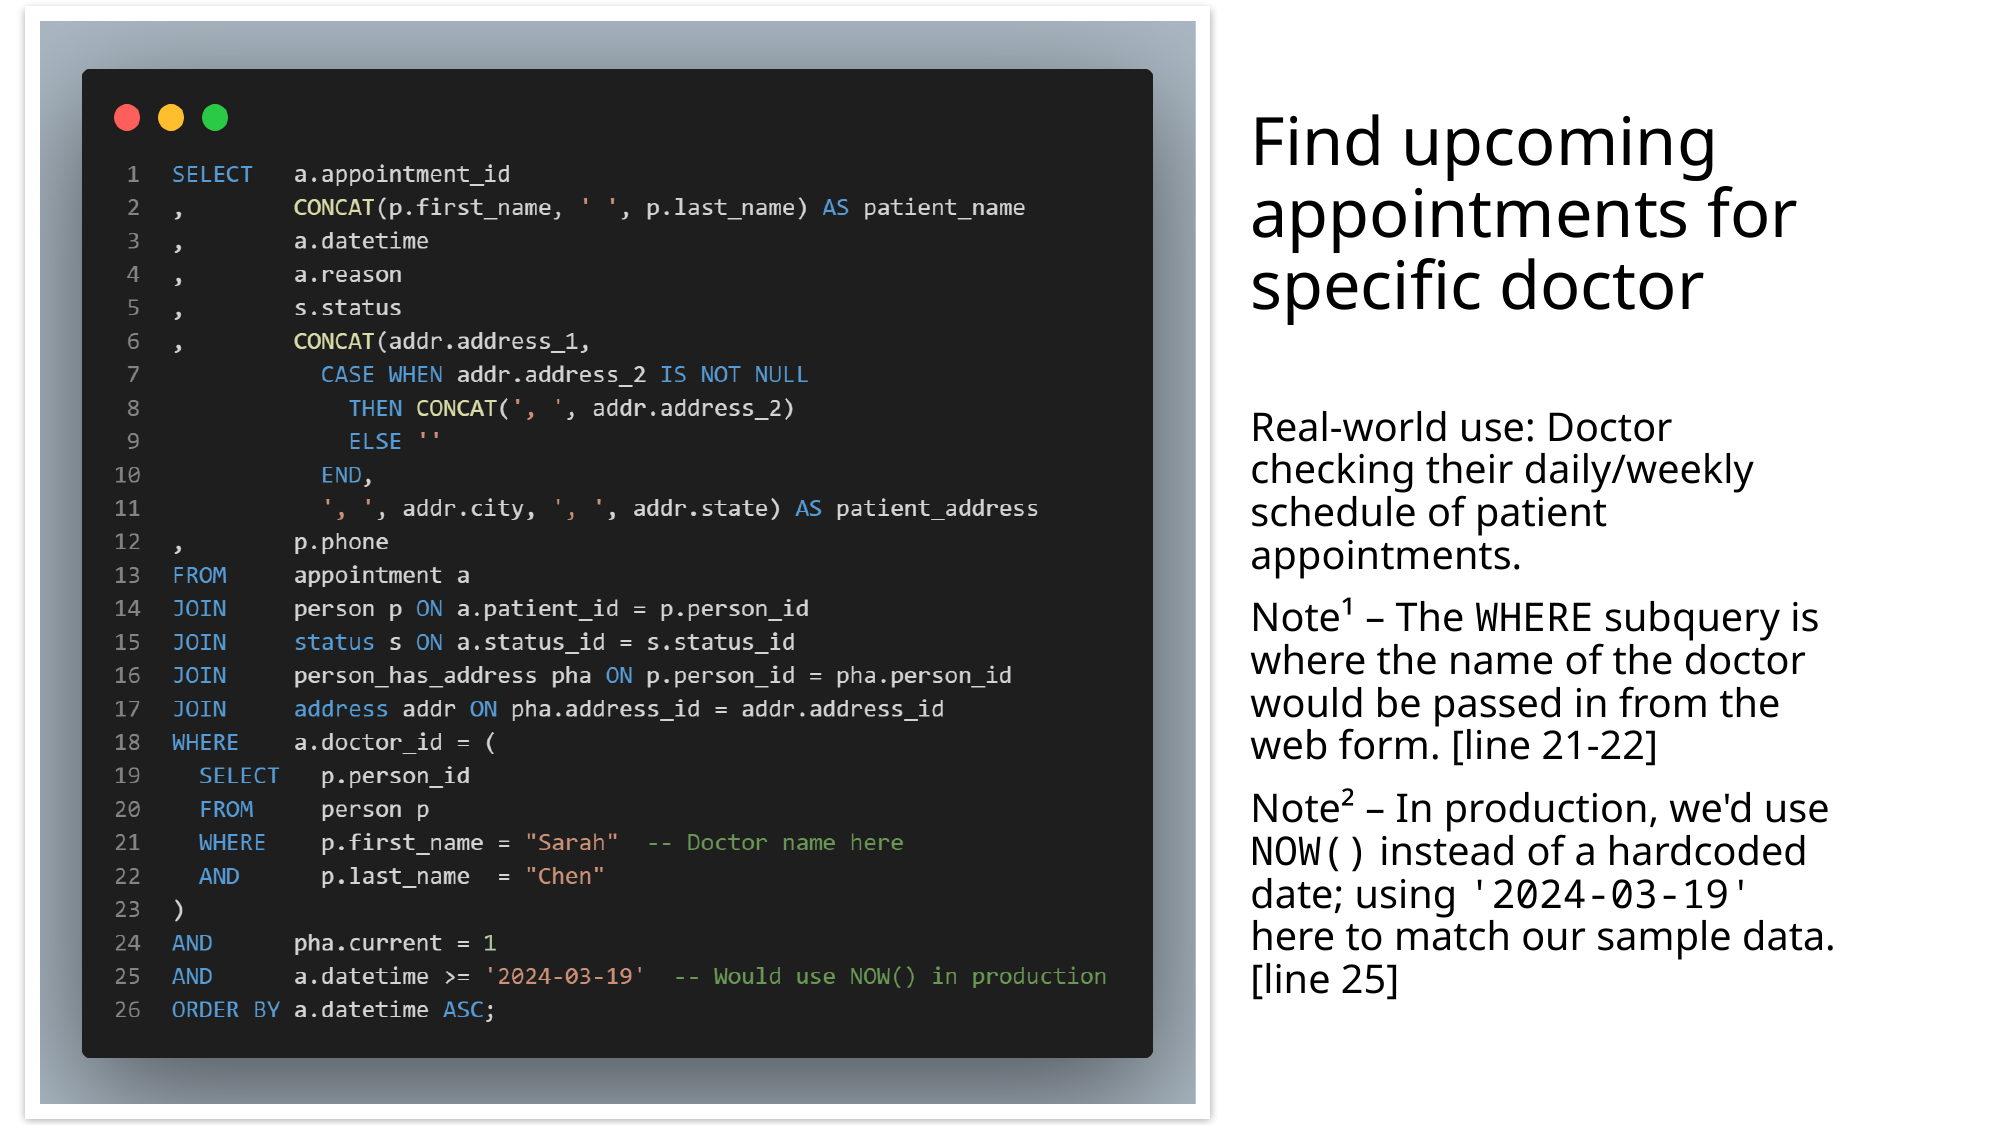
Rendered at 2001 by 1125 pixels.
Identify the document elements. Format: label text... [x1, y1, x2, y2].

title Find upcoming appointments for specific doctor [1235, 59, 1863, 372]
text_box [0, 0, 2000, 1125]
list Real-world use: Doctor checking their daily/weekly schedule of patient appointments. Note¹ – The WHERE subquery is where the name of the doctor would be passed in from the web form. [line 21-22] Note² – In production, we'd use NOW() instead of a hardcoded date; using '2024-03-19' here to match our sample data. [line 25] [1235, 399, 1863, 1014]
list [39, 20, 1197, 1105]
